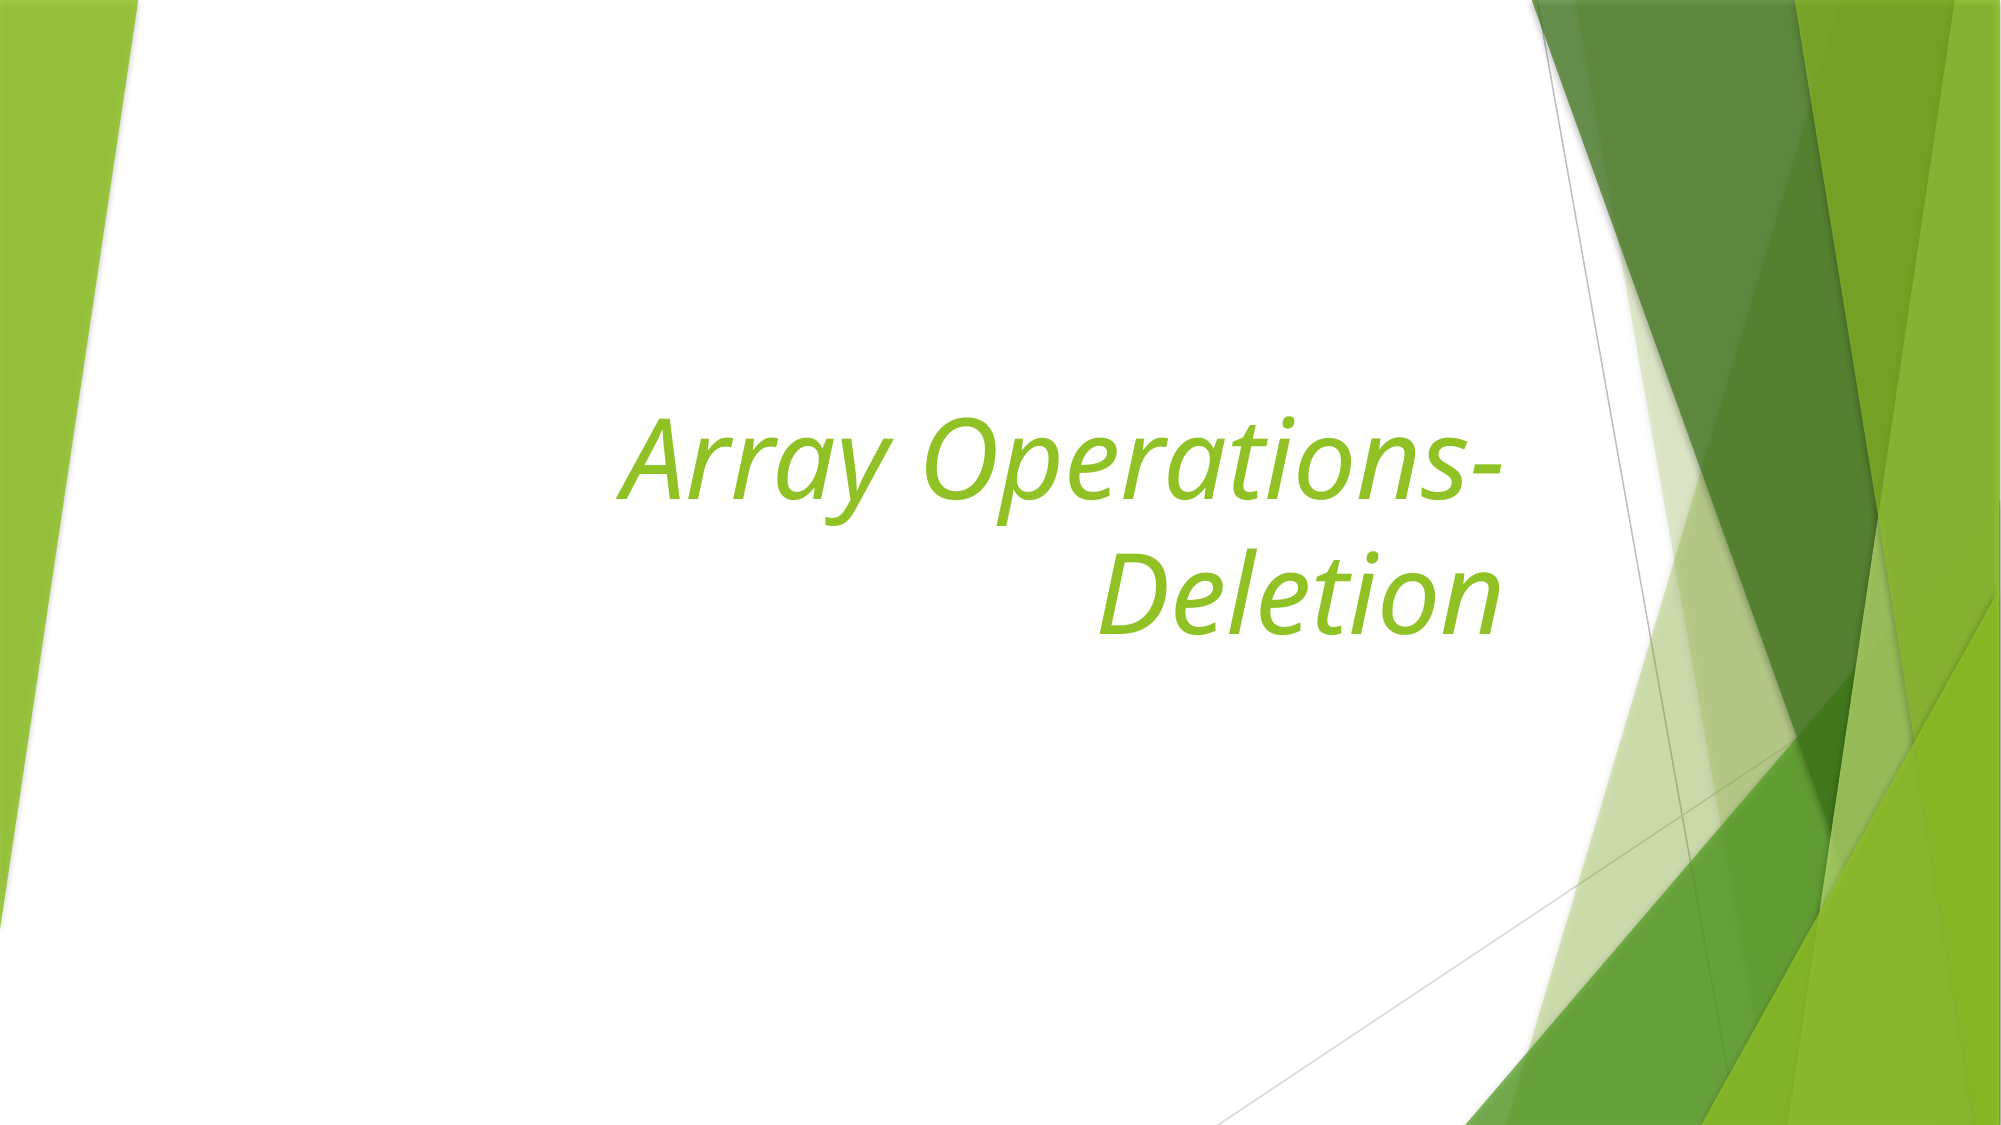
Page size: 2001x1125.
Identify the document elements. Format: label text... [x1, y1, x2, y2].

title Array Operations- Deletion [247, 394, 1522, 665]
